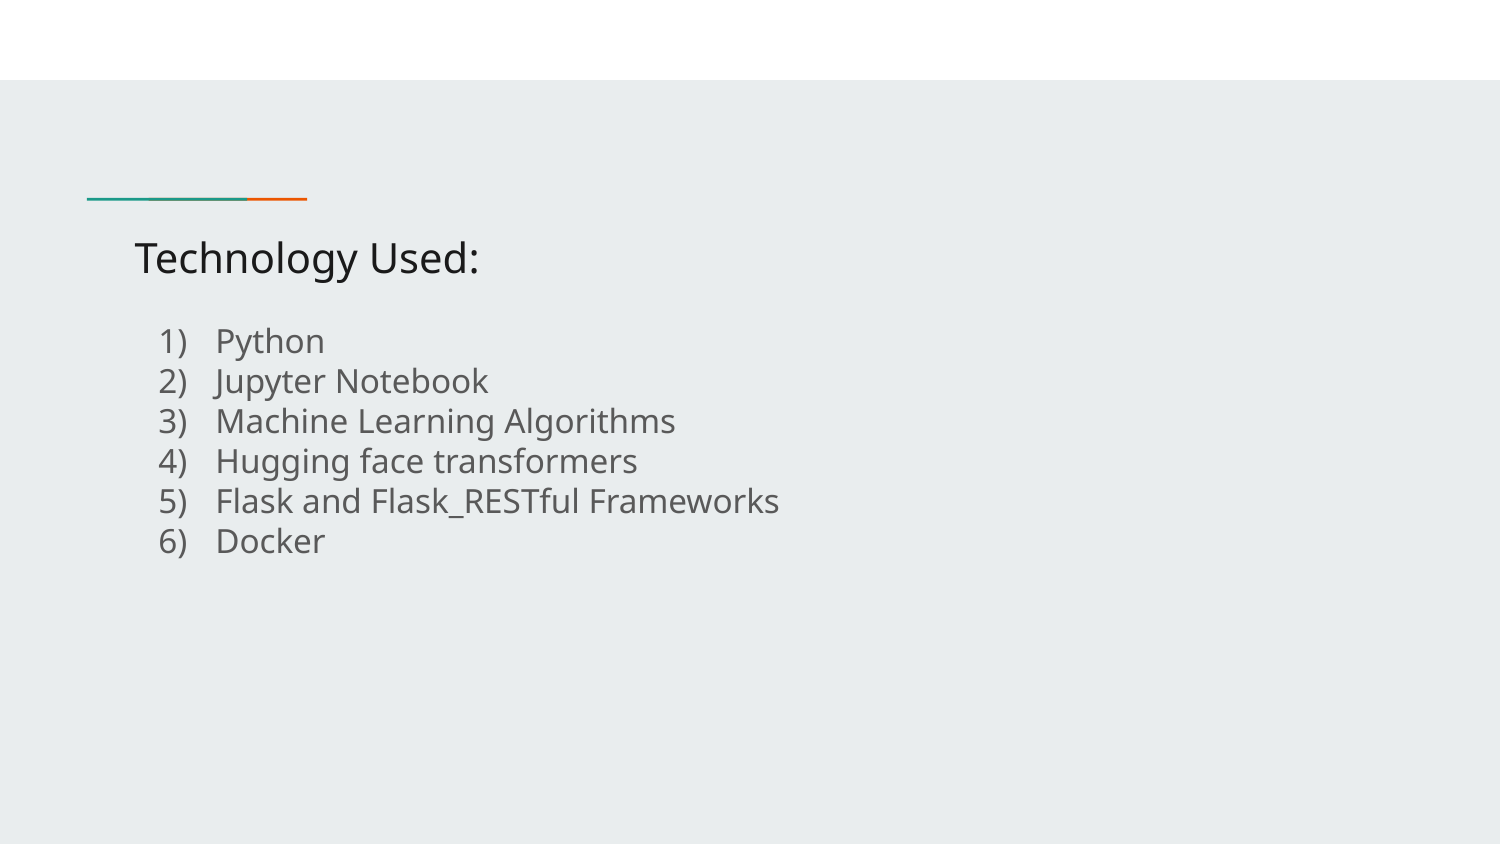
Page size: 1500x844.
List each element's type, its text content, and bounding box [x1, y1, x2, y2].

subtitle Python Jupyter Notebook Machine Learning Algorithms Hugging face transformers Flask and Flask_RESTful Frameworks Docker [119, 305, 1381, 610]
title Technology Used: [119, 216, 1381, 305]
